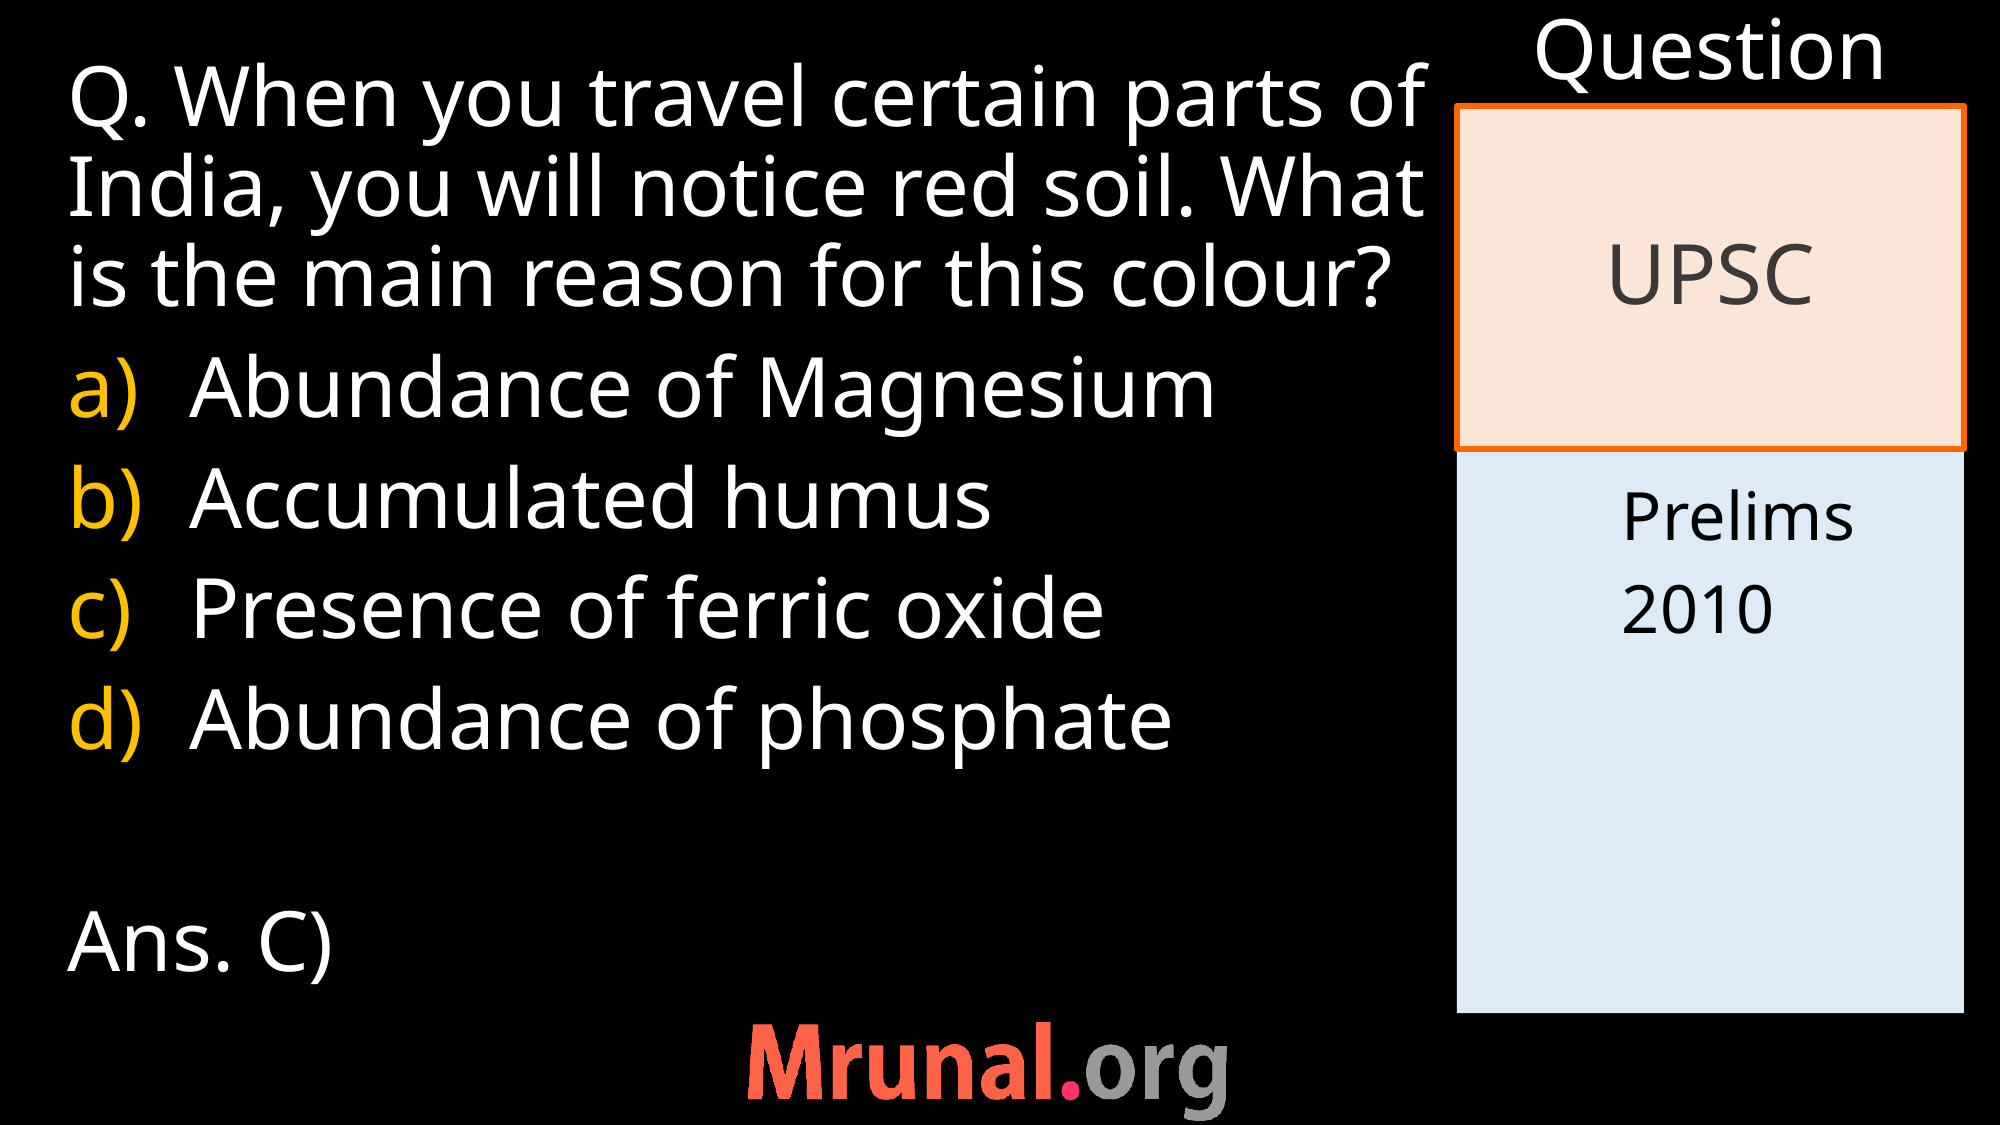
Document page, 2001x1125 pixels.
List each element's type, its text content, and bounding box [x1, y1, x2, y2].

list Question [1457, 0, 1964, 106]
list Prelims 2010 [1455, 452, 1966, 1016]
list Q. When you travel certain parts of India, you will notice red soil. What is the main reason for this colour? Abundance of Magnesium Accumulated humus Presence of ferric oxide Abundance of phosphate Ans. C) [52, 47, 1447, 1014]
picture [741, 1014, 1230, 1125]
title UPSC [1454, 103, 1967, 452]
